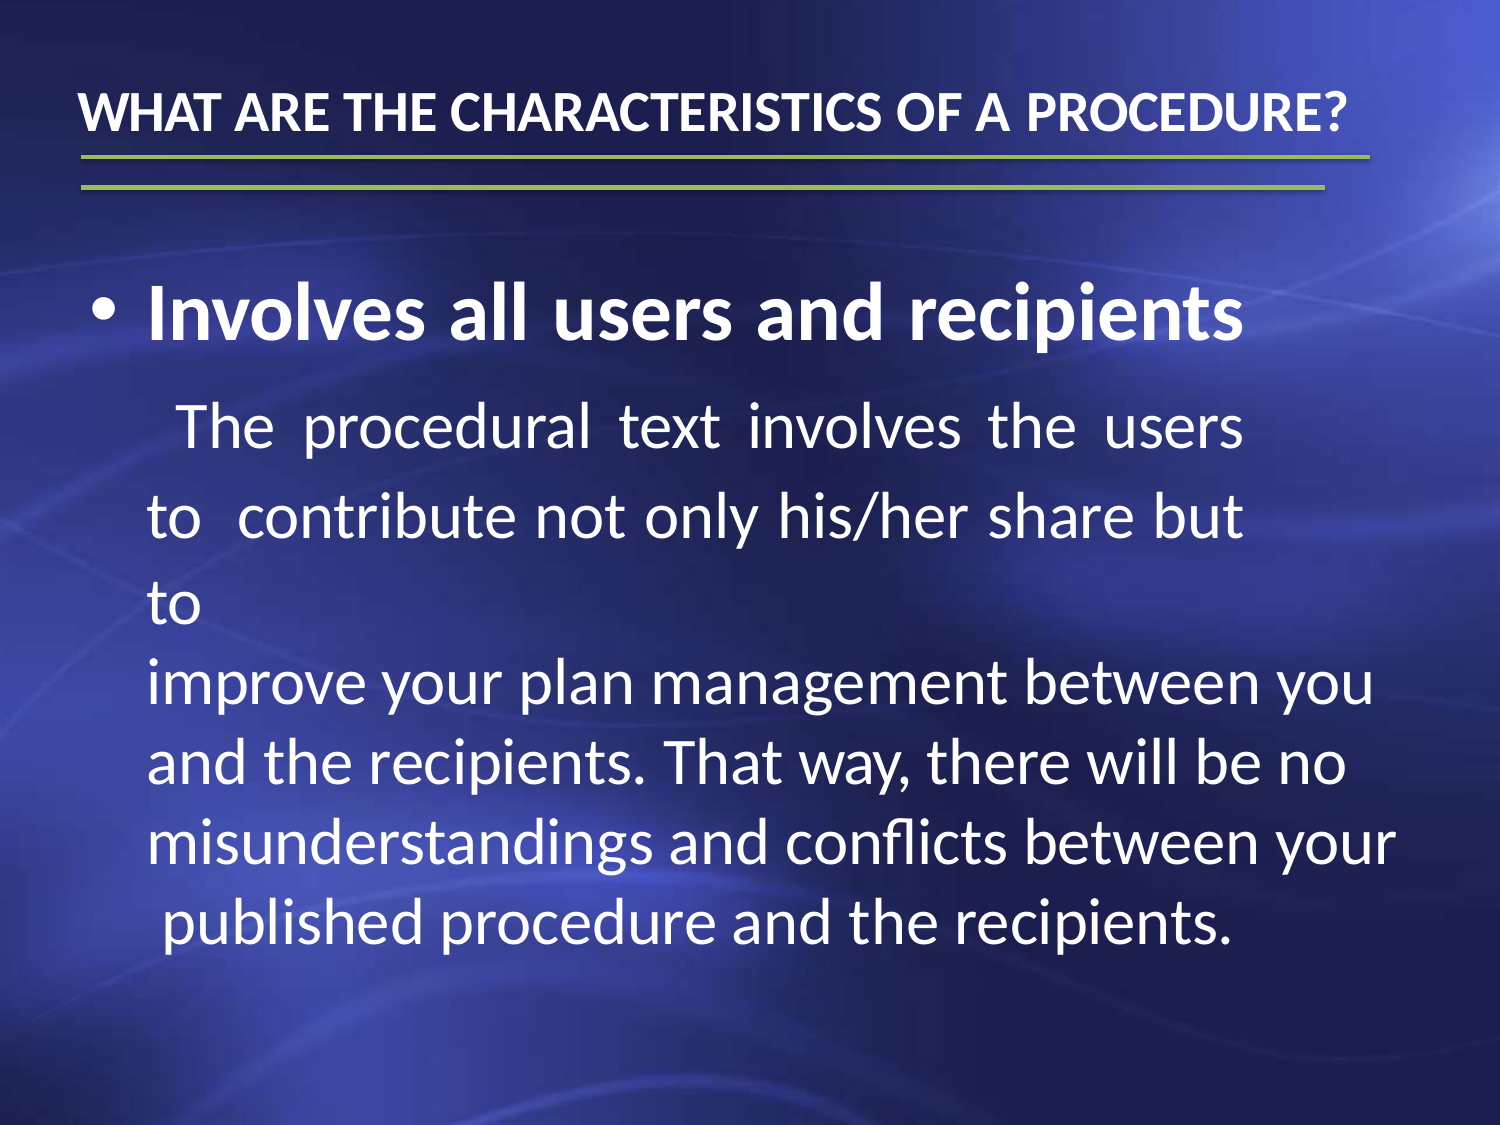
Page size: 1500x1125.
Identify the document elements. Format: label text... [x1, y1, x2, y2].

text_box WHAT ARE THE CHARACTERISTICS OF A PROCEDURE? Involves all users and recipients The procedural text involves the users to contribute not only his/her share but to improve your plan management between you and the recipients. That way, there will be no misunderstandings and conflicts between your published procedure and the recipients. [75, 71, 1411, 958]
picture [0, 0, 1500, 1125]
text_box [74, 181, 1332, 200]
text_box [74, 151, 1378, 169]
